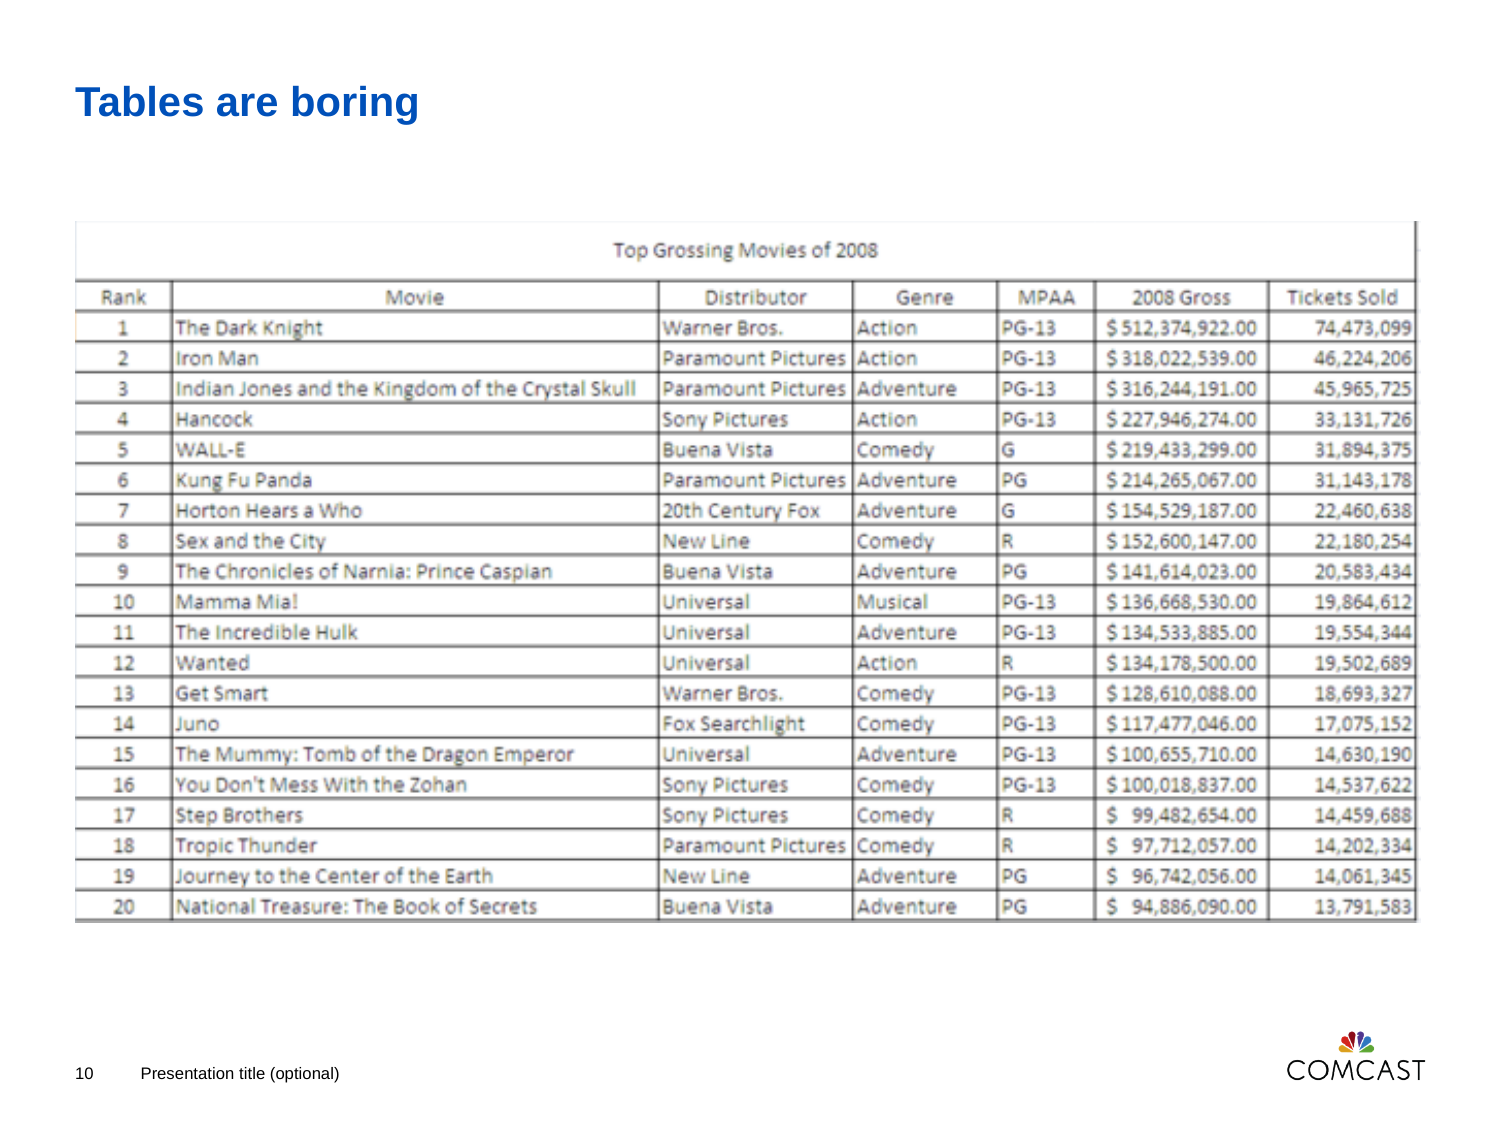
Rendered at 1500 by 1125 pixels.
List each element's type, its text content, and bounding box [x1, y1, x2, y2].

title Tables are boring [75, 74, 1426, 213]
footer Presentation title (optional) [140, 1062, 741, 1101]
picture [1286, 1030, 1426, 1081]
slide_number 10 [75, 1062, 124, 1101]
picture [74, 221, 1421, 923]
